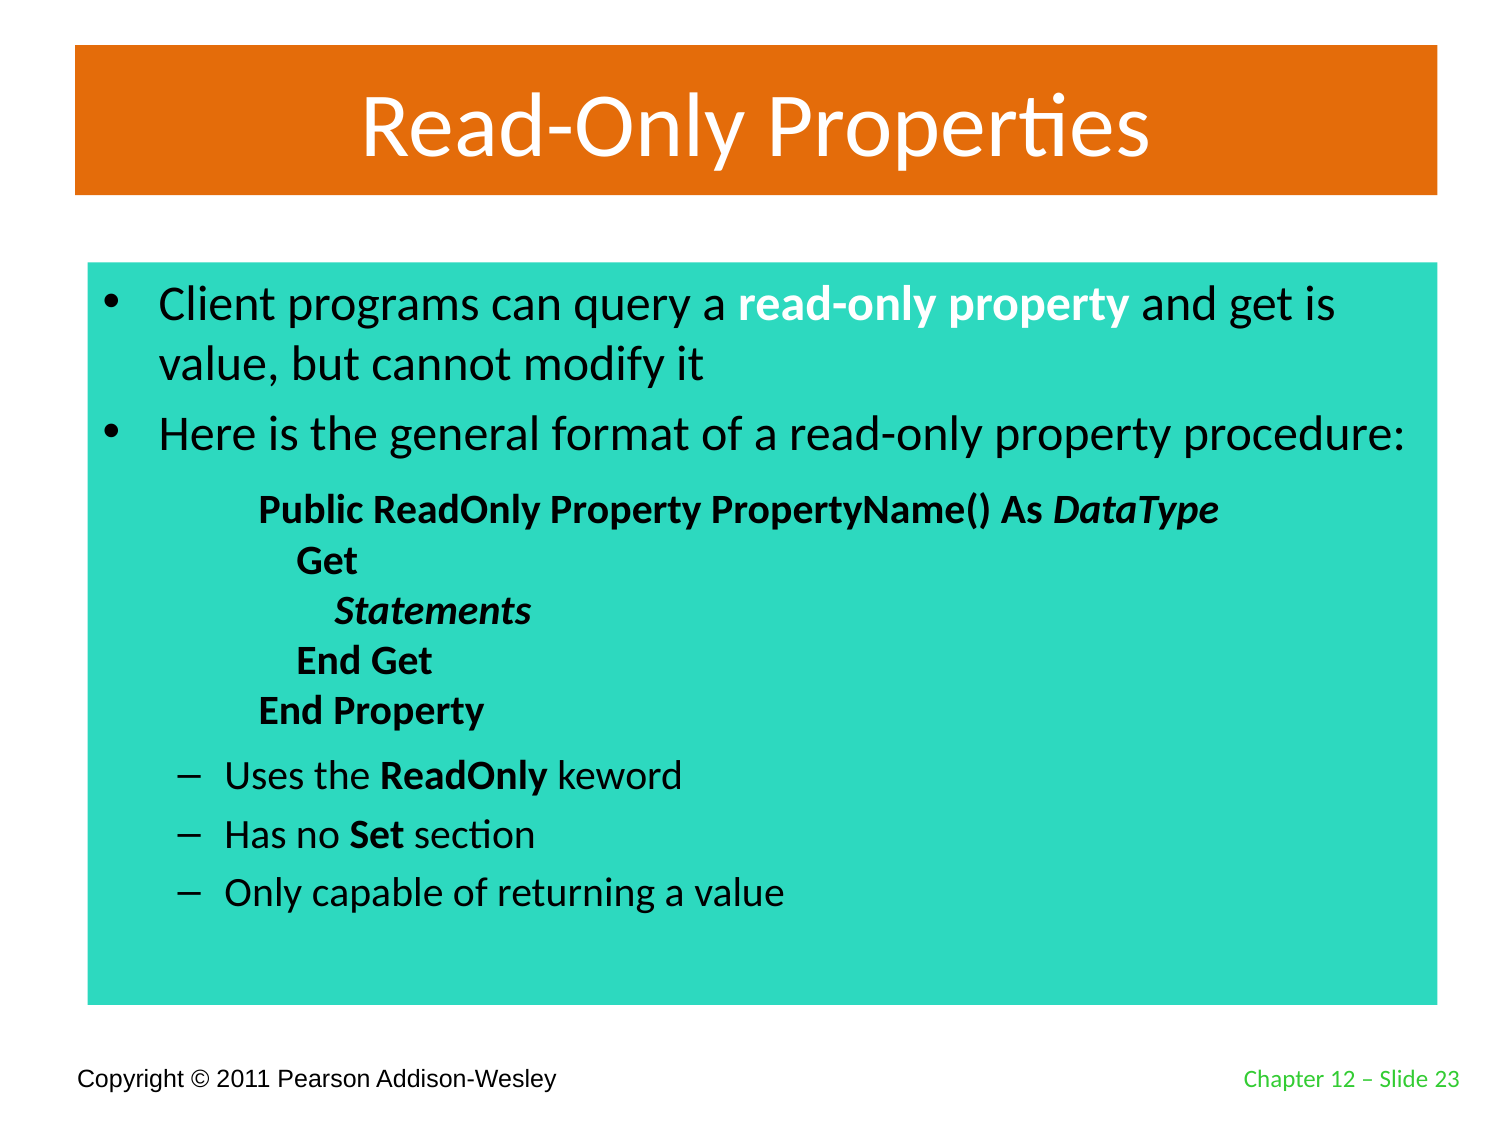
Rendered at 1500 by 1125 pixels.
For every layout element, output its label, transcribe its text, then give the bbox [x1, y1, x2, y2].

title Read-Only Properties [75, 45, 1438, 196]
slide_number Chapter 12 – Slide 23 [1162, 1024, 1476, 1101]
list Client programs can query a read-only property and get is value, but cannot modify it Here is the general format of a read-only property procedure: Uses the ReadOnly keword Has no Set section Only capable of returning a value [87, 262, 1438, 1005]
text_box Public ReadOnly Property PropertyName() As DataType Get Statements End Get End Property [243, 474, 1257, 740]
